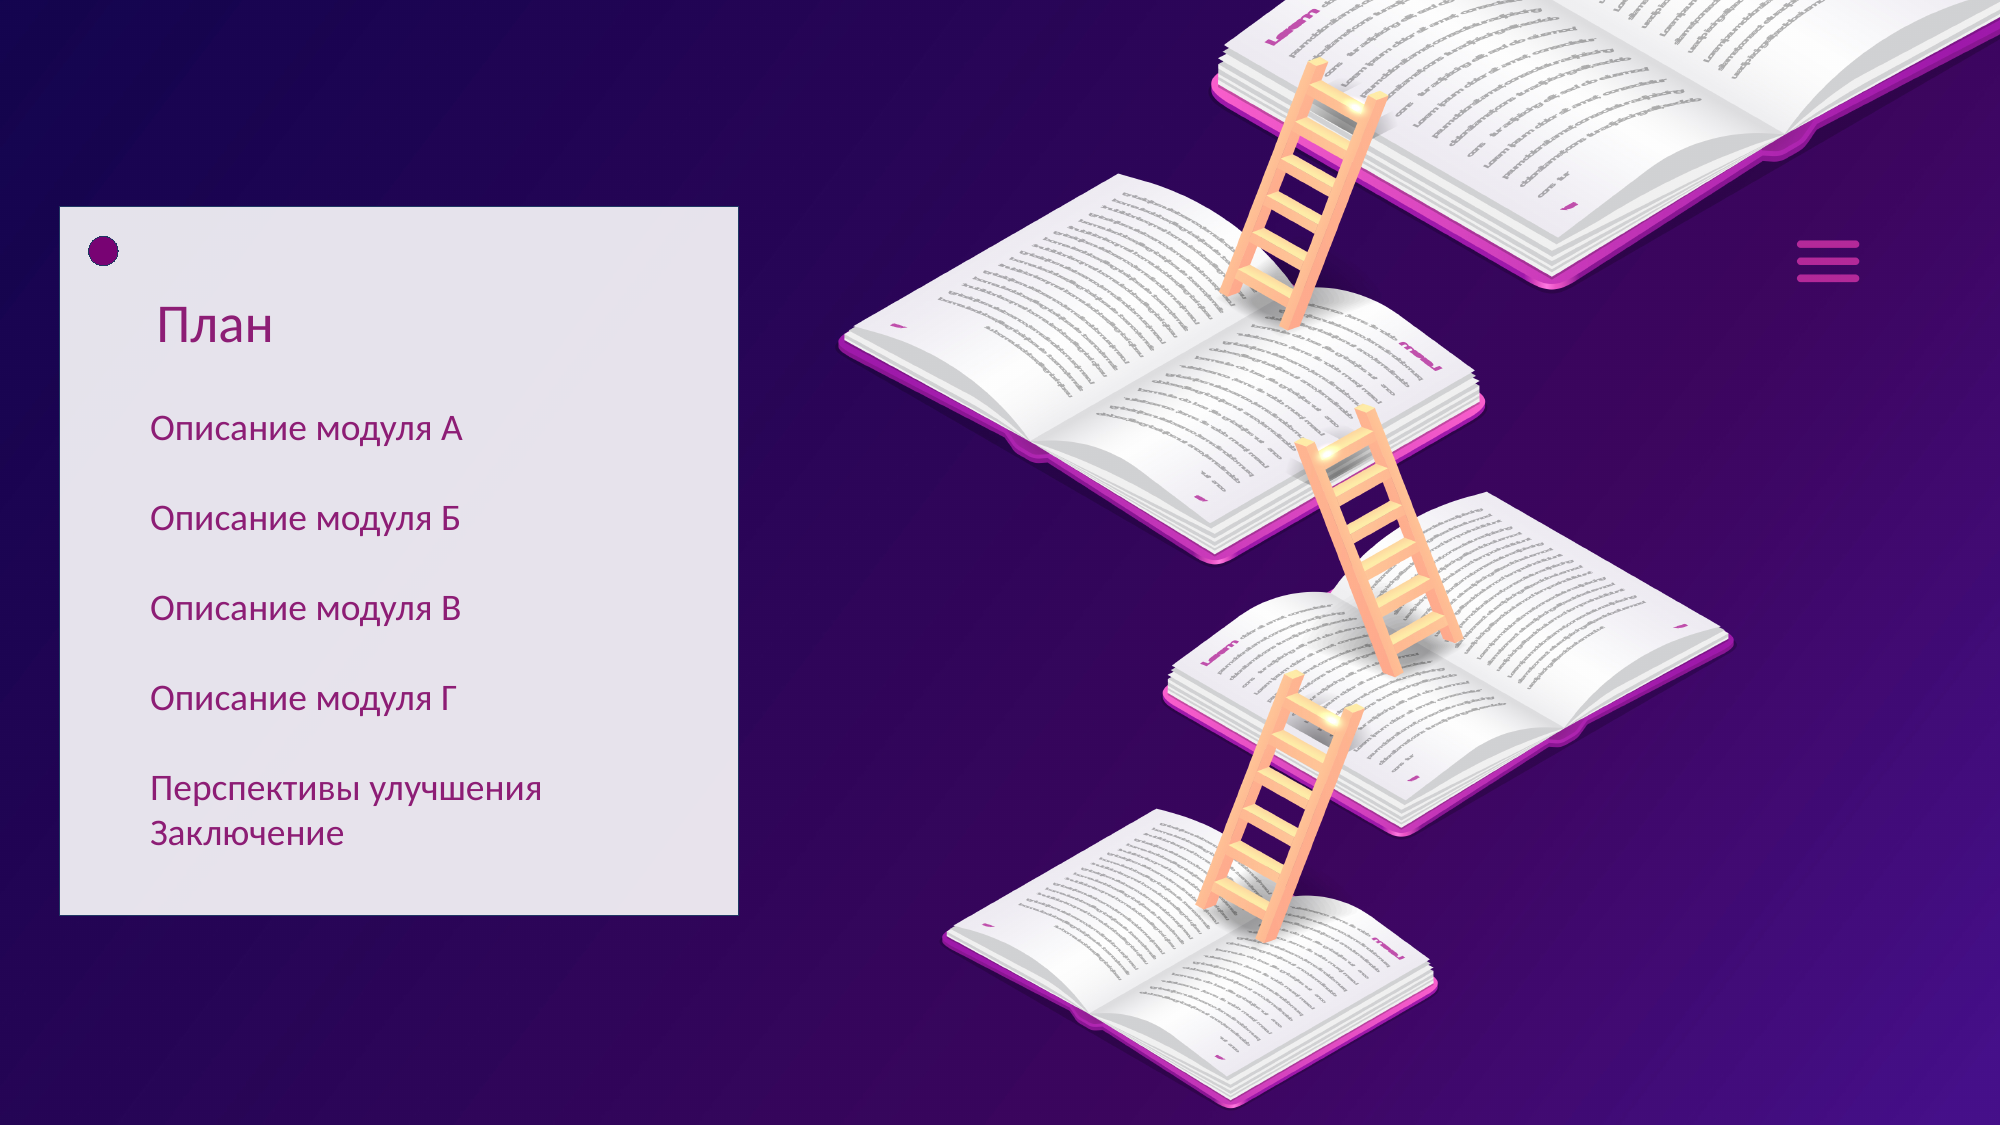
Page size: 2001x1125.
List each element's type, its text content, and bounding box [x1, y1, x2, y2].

picture [0, 0, 2000, 1125]
list План [89, 295, 414, 355]
text_box [59, 206, 739, 916]
title Описание модуля А Описание модуля Б Описание модуля В Описание модуля Г Перспективы улучшения Заключение [149, 403, 857, 857]
text_box [88, 236, 119, 266]
